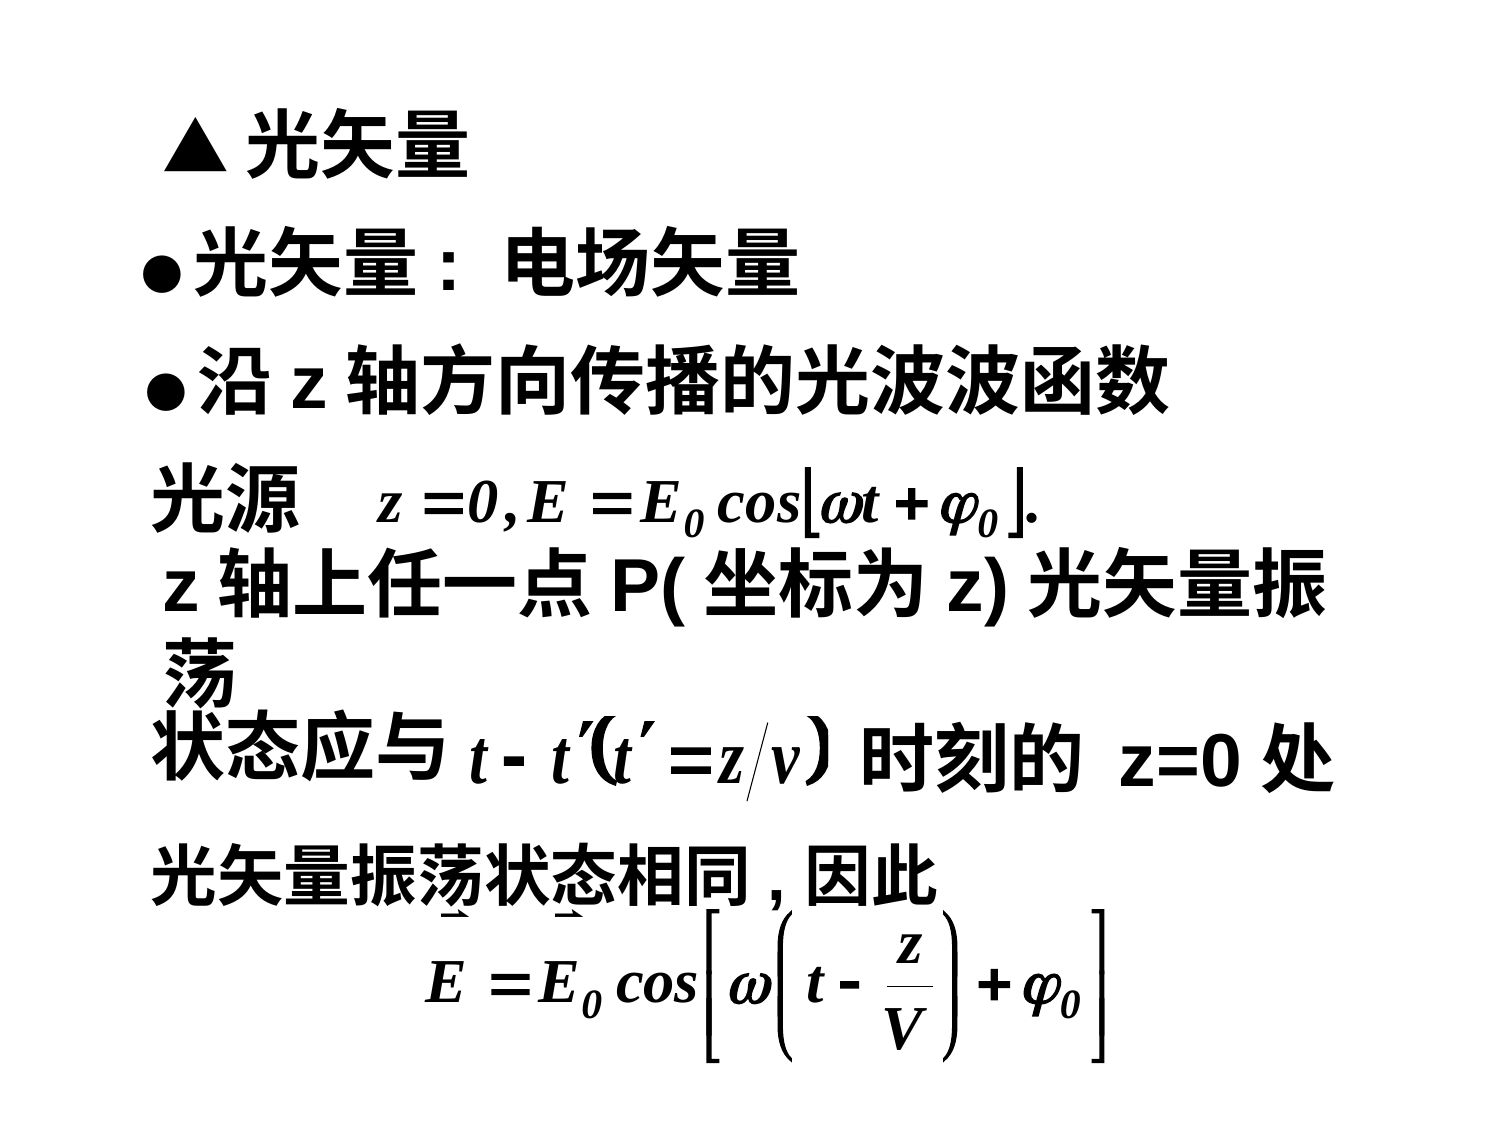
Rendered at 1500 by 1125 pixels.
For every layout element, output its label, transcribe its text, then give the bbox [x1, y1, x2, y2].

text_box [419, 904, 1120, 1068]
text_box 光矢量振荡状态相同, 因此 [135, 826, 963, 921]
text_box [372, 467, 1041, 544]
text_box ▲光矢量 [147, 90, 526, 196]
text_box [466, 715, 829, 808]
text_box ●沿z轴方向传播的光波波函数 [130, 326, 1237, 432]
text_box 光源 [135, 444, 316, 549]
text_box 时刻的 z=0处 [844, 704, 1500, 810]
text_box z轴上任一点P(坐标为z)光矢量振荡 [147, 529, 1377, 725]
text_box 状态应与 [135, 692, 514, 798]
text_box ●光矢量: 电场矢量 [127, 208, 832, 313]
